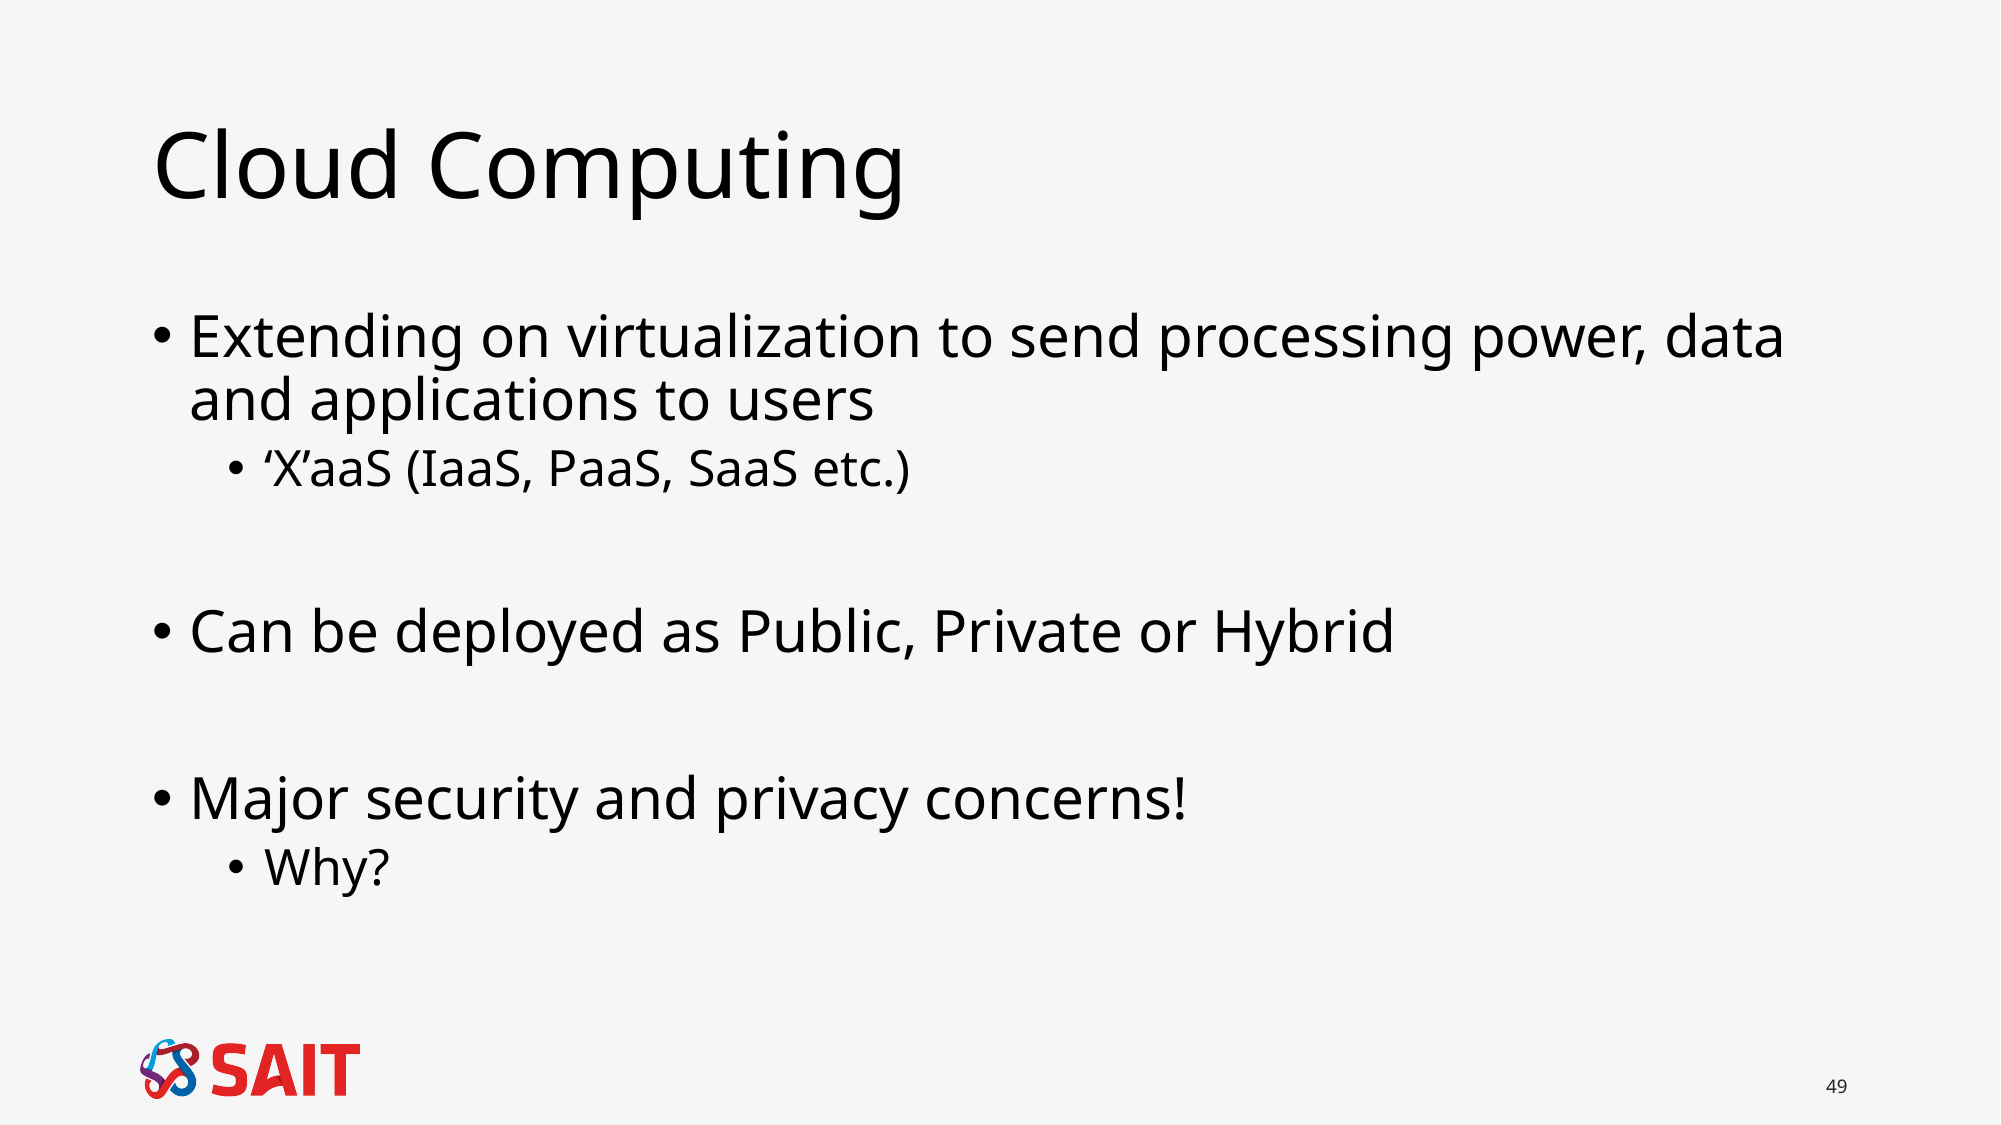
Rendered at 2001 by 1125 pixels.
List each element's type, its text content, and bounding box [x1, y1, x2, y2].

list Extending on virtualization to send processing power, data and applications to users ‘X’aaS (IaaS, PaaS, SaaS etc.) Can be deployed as Public, Private or Hybrid Major security and privacy concerns! Why? [137, 299, 1863, 1014]
slide_number 49 [1718, 1048, 1863, 1109]
title Cloud Computing [137, 59, 1863, 278]
picture [114, 1013, 386, 1125]
